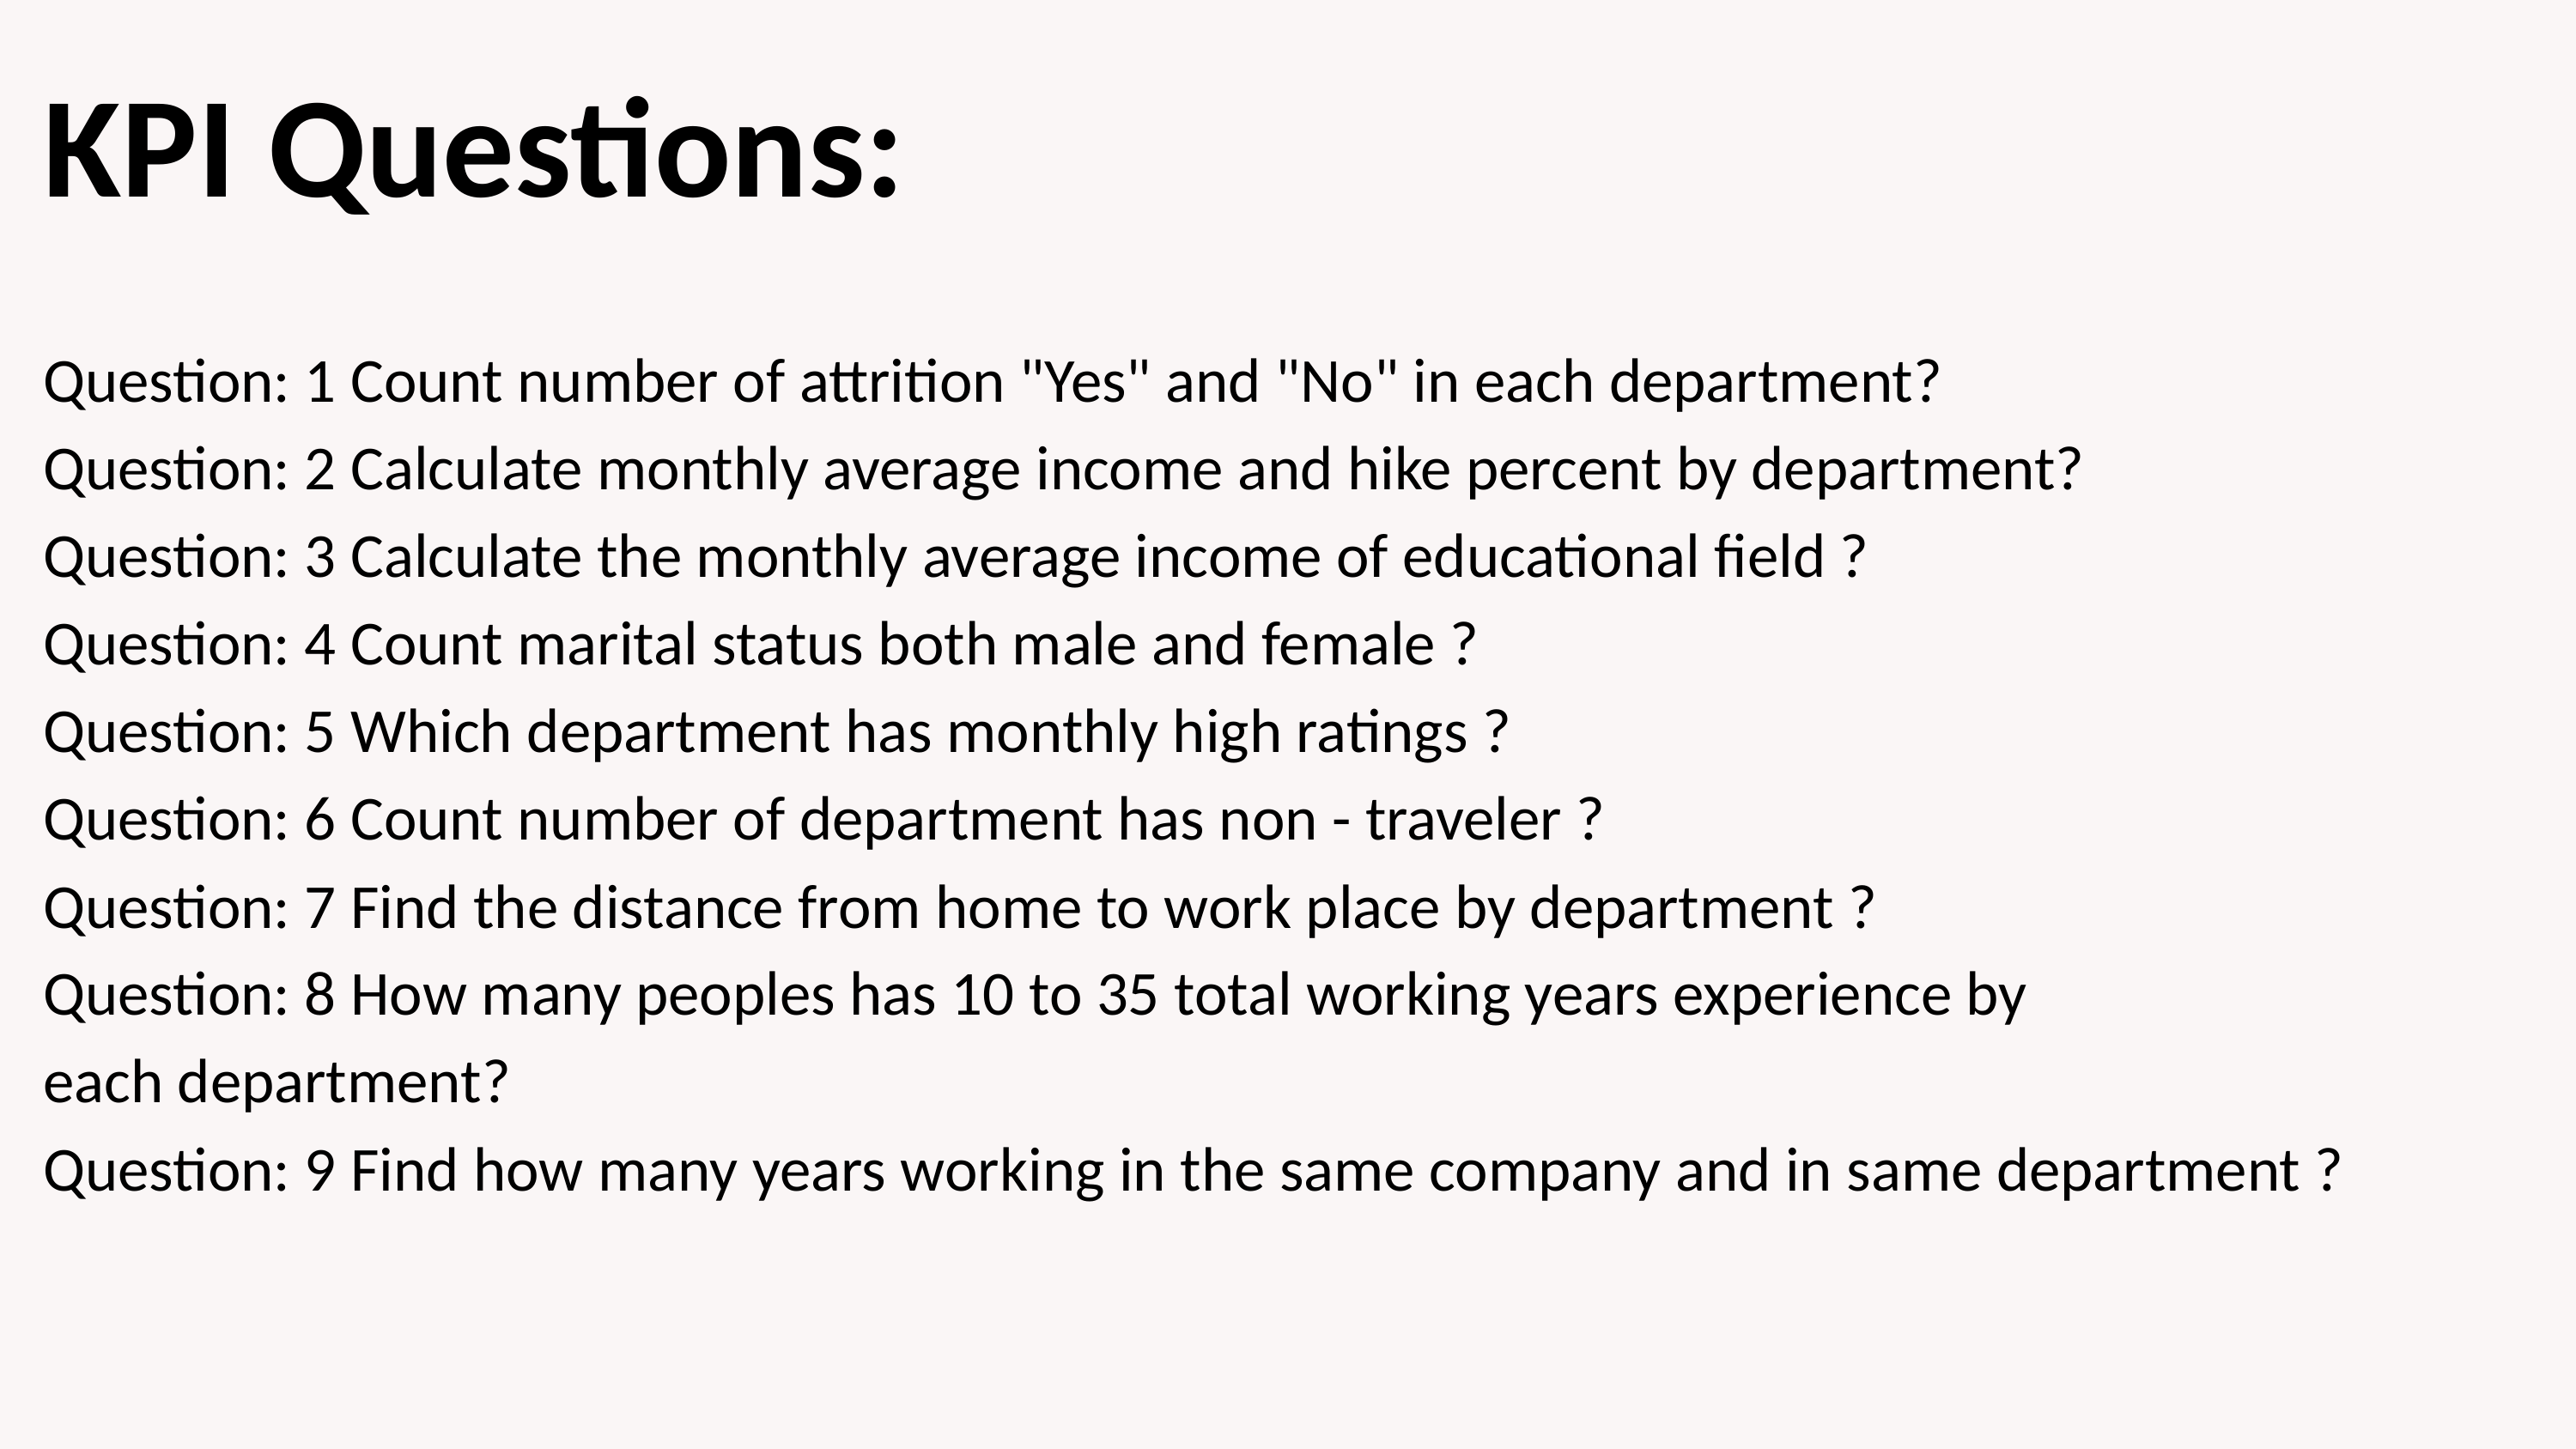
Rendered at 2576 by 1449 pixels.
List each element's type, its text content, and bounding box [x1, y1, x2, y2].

text_box Question: 1 Count number of attrition "Yes" and "No" in each department? Question: 2 Calculate monthly average income and hike percent by department? Question: 3 Calculate the monthly average income of educational field ? Question: 4 Count marital status both male and female ? Question: 5 Which department has monthly high ratings ? Question: 6 Count number of department has non - traveler ? Question: 7 Find the distance from home to work place by department ? Question: 8 How many peoples has 10 to 35 total working years experience by each department? Question: 9 Find how many years working in the same company and in same department ? [43, 327, 2546, 1203]
text_box KPI Questions: [43, 100, 956, 261]
